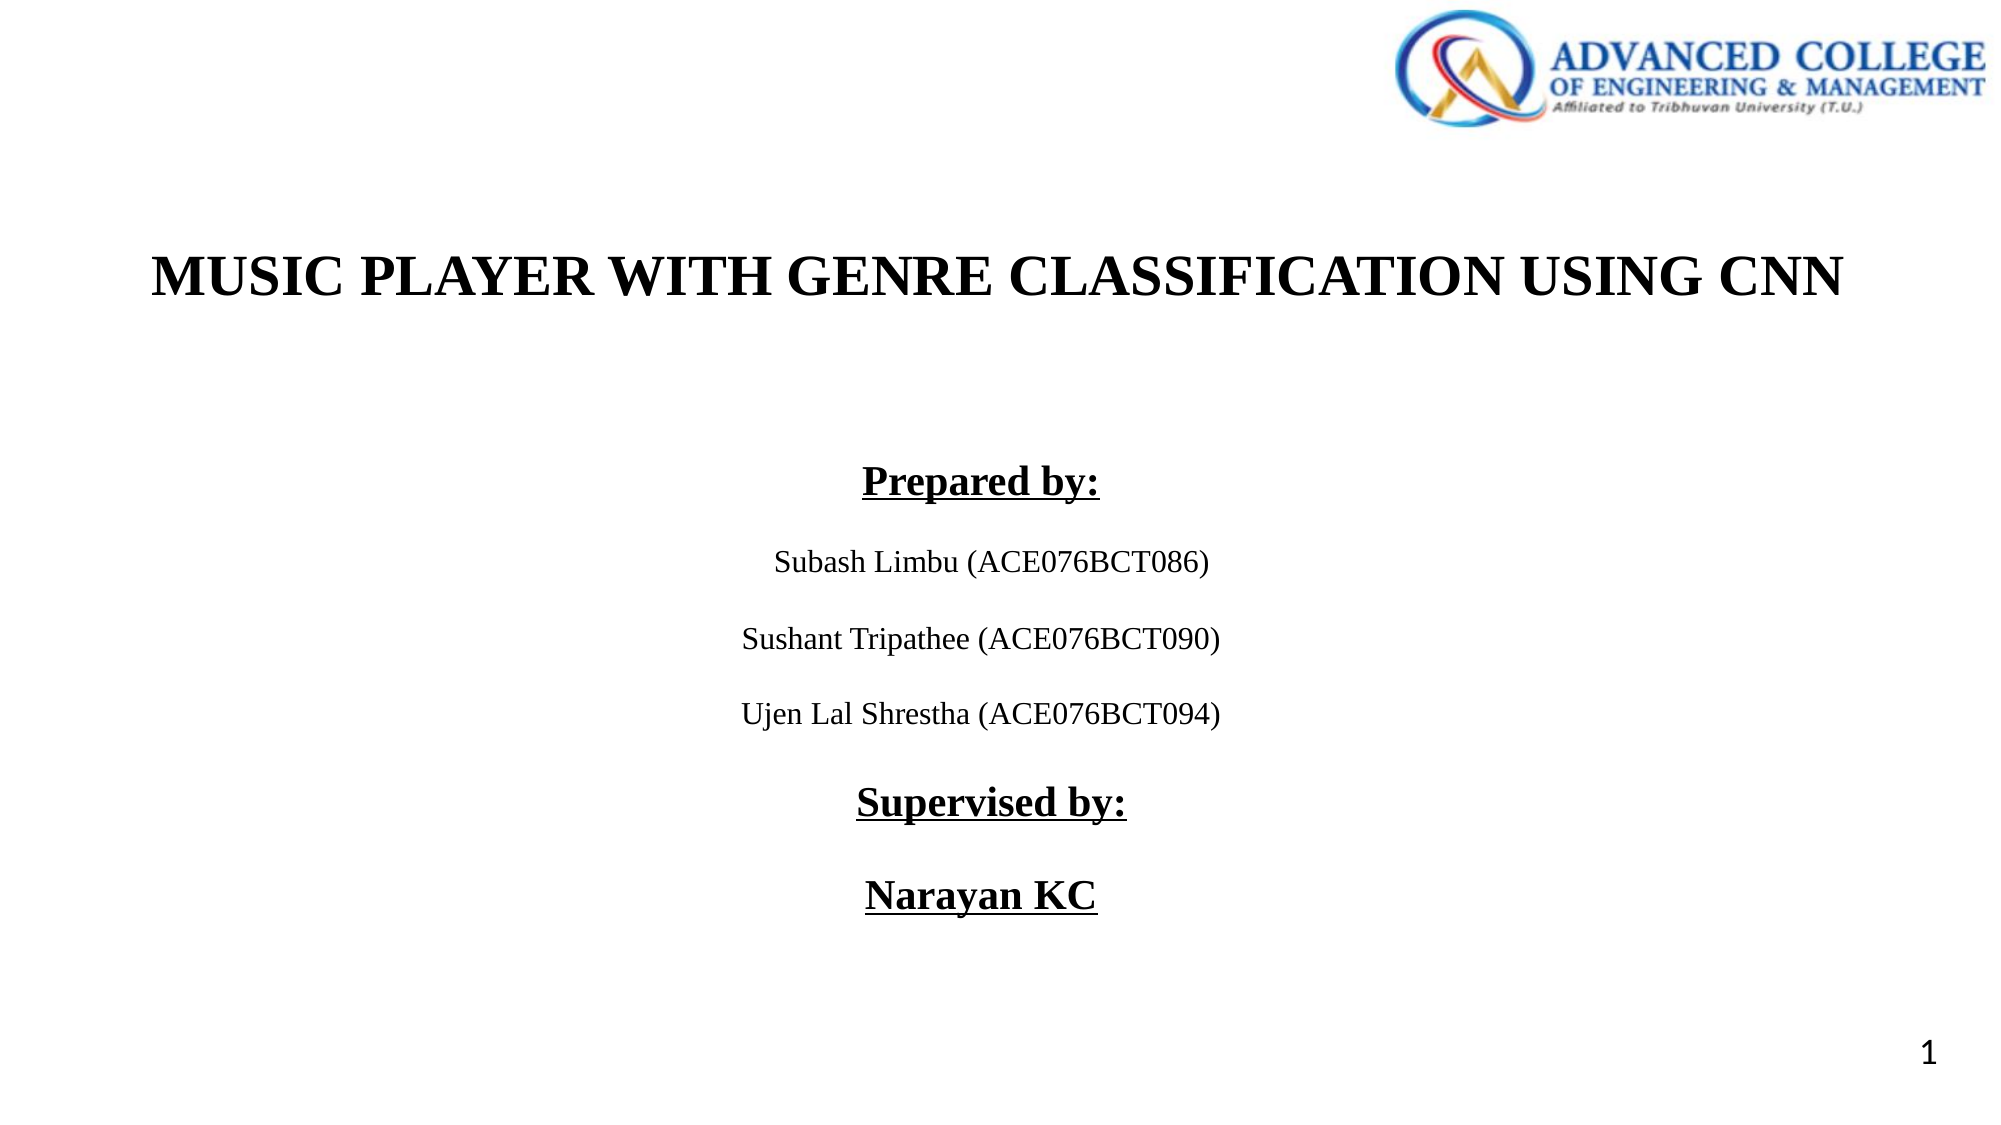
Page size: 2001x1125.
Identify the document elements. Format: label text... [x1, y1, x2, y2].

text_box [1904, 1019, 1960, 1080]
list Prepared by: Subash Limbu (ACE076BCT086) Sushant Tripathee (ACE076BCT090) Ujen Lal Shrestha (ACE076BCT094) Supervised by: Narayan KC [46, 318, 1917, 1009]
picture [1364, 0, 2000, 147]
title MUSIC PLAYER WITH GENRE CLASSIFICATION USING CNN [136, 188, 1905, 318]
